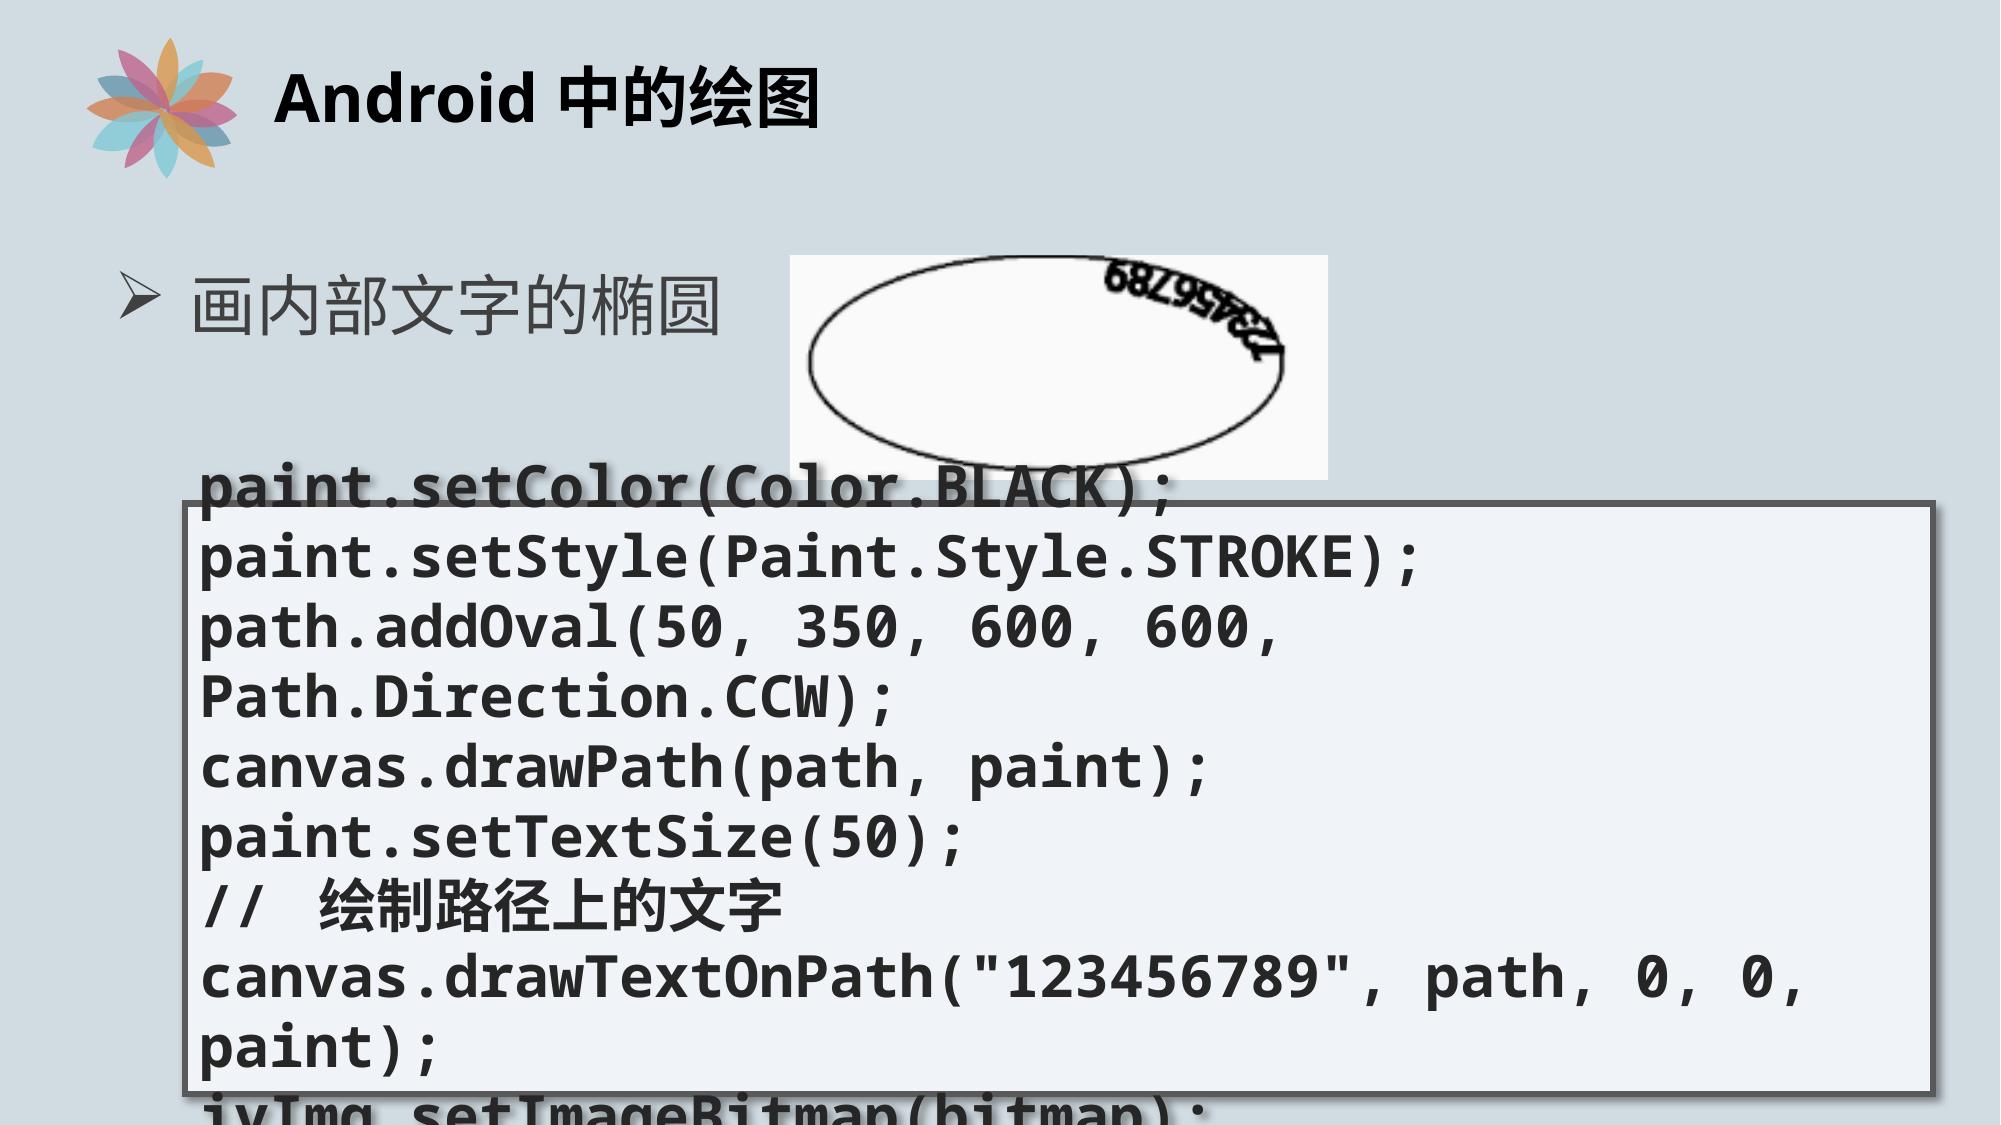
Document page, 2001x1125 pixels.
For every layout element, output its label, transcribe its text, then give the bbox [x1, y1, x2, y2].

list 画内部文字的椭圆 [99, 216, 1900, 1005]
text_box paint.setColor(Color.BLACK); paint.setStyle(Paint.Style.STROKE); path.addOval(50, 350, 600, 600, Path.Direction.CCW); canvas.drawPath(path, paint); paint.setTextSize(50); // 绘制路径上的文字 canvas.drawTextOnPath("123456789", path, 0, 0, paint); ivImg.setImageBitmap(bitmap); [184, 502, 1934, 1095]
picture [789, 255, 1329, 480]
title Android中的绘图 [259, 30, 1594, 162]
